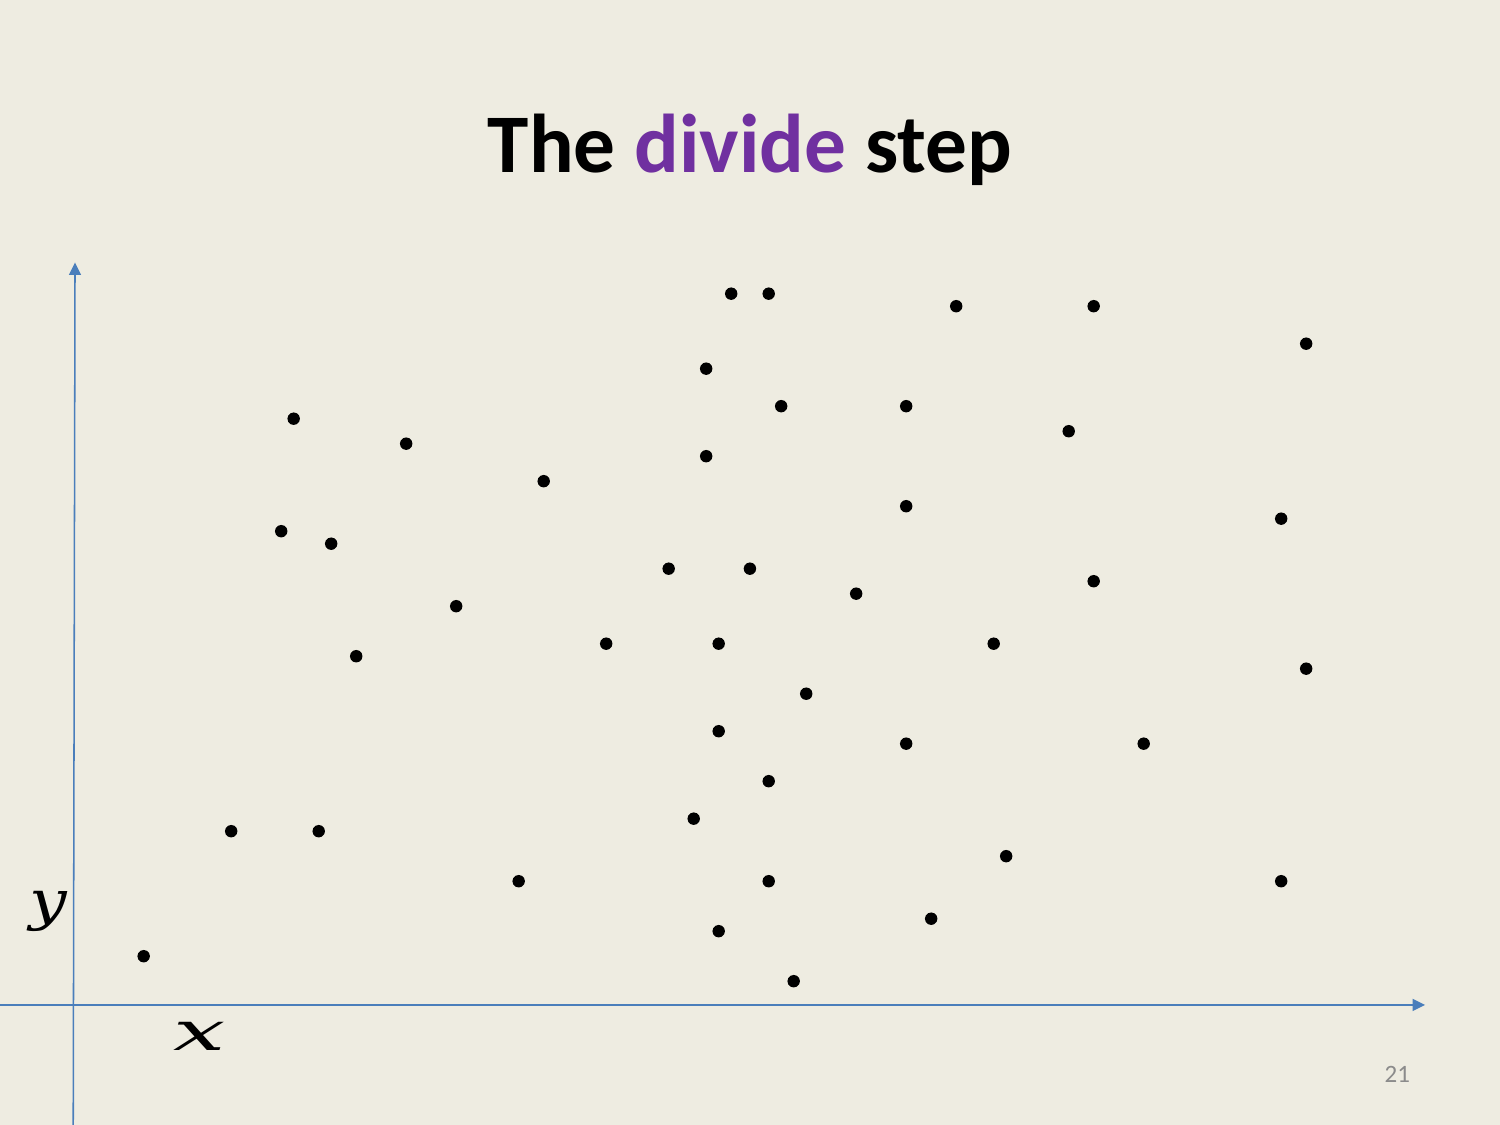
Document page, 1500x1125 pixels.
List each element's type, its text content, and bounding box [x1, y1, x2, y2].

text_box [135, 947, 152, 965]
text_box [272, 522, 290, 540]
text_box [710, 635, 727, 652]
text_box [922, 910, 940, 928]
text_box [760, 285, 778, 302]
text_box [535, 472, 553, 490]
text_box [322, 535, 340, 553]
text_box [985, 635, 1003, 652]
text_box [997, 847, 1015, 865]
text_box [1135, 735, 1153, 752]
text_box [1085, 572, 1102, 590]
text_box [222, 822, 240, 840]
text_box [697, 360, 715, 377]
text_box [785, 972, 802, 990]
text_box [72, 262, 76, 1125]
text_box [447, 597, 465, 615]
text_box [947, 297, 965, 315]
text_box [847, 585, 865, 602]
text_box [722, 285, 740, 302]
text_box [741, 560, 759, 577]
text_box [710, 722, 727, 740]
text_box [710, 922, 727, 940]
text_box [797, 685, 815, 703]
text_box [697, 447, 715, 465]
text_box [1272, 872, 1290, 890]
slide_number 21 [1074, 1042, 1425, 1103]
text_box [1085, 297, 1102, 315]
text_box [310, 822, 328, 840]
text_box [597, 635, 615, 652]
title The divide step [75, 45, 1425, 233]
text_box [685, 810, 703, 827]
text_box [1297, 335, 1315, 352]
text_box [897, 735, 915, 752]
text_box [397, 435, 415, 452]
text_box [760, 772, 778, 790]
text_box [285, 410, 302, 427]
text_box [1060, 422, 1078, 440]
text_box [897, 397, 915, 415]
text_box [772, 397, 790, 415]
text_box [760, 872, 778, 890]
text_box [510, 872, 527, 890]
text_box [347, 647, 365, 665]
text_box [660, 560, 677, 577]
text_box [1272, 510, 1290, 527]
text_box [1297, 660, 1315, 677]
text_box [897, 497, 915, 515]
